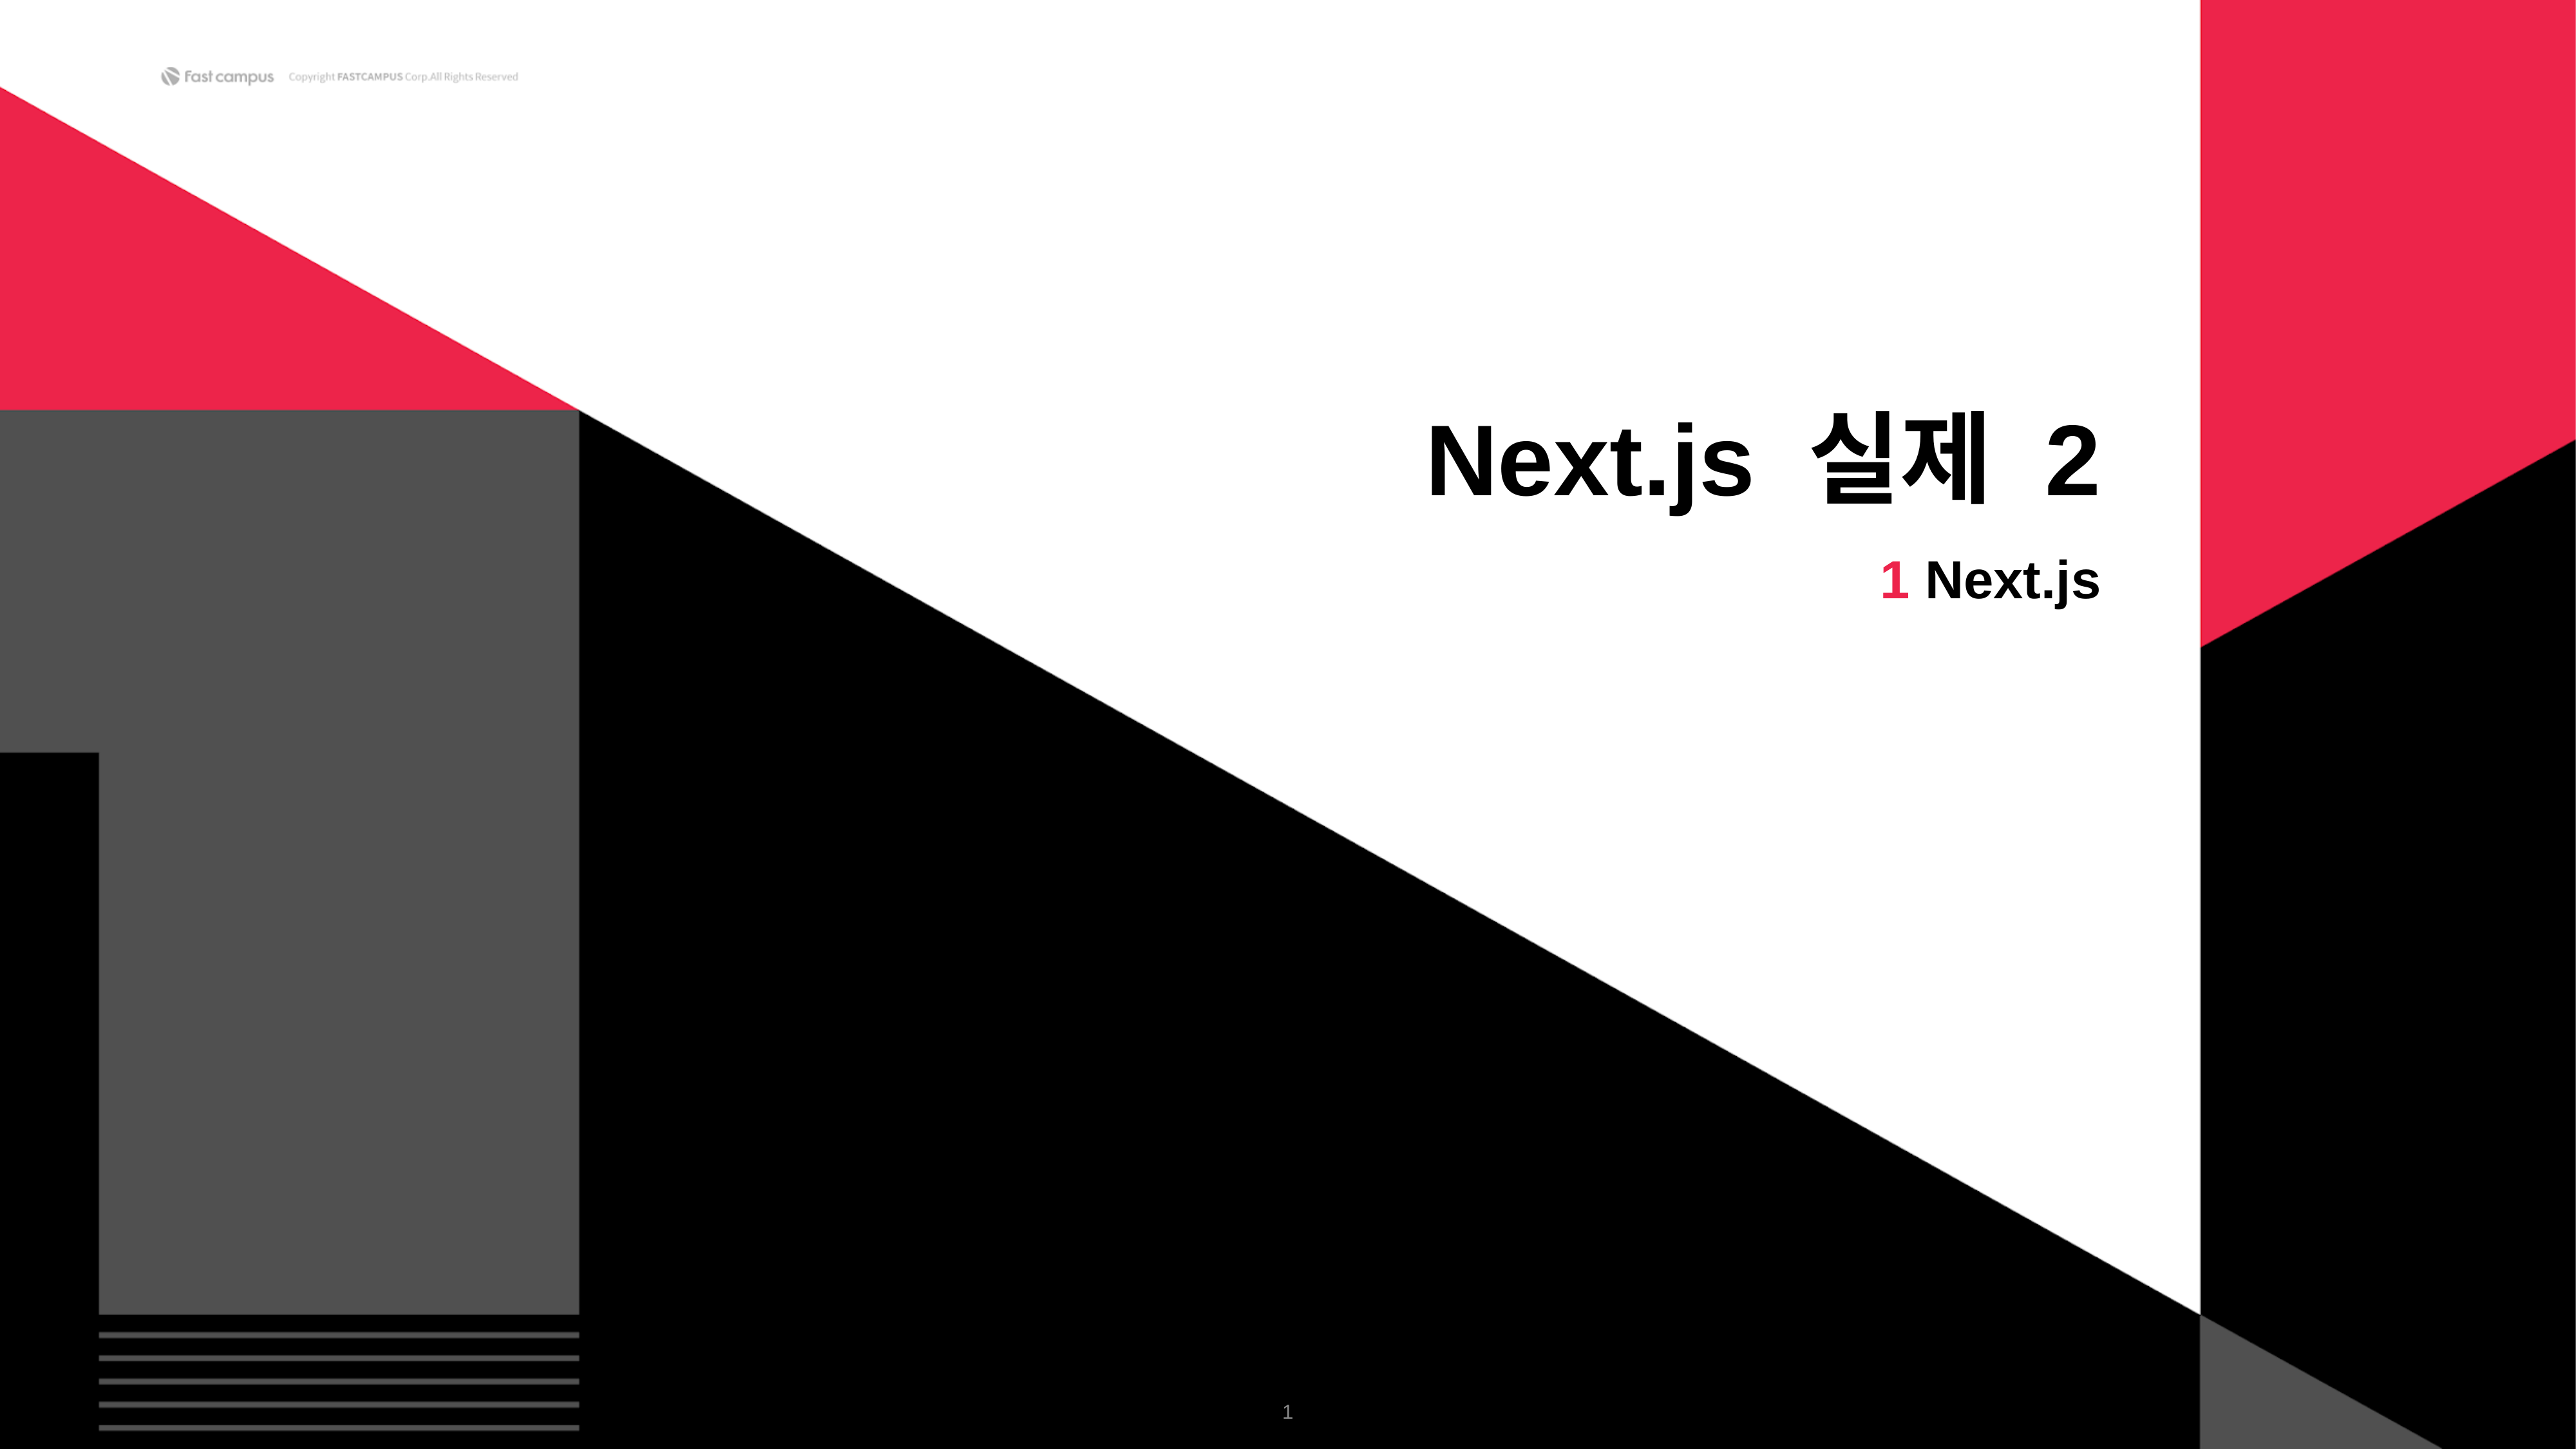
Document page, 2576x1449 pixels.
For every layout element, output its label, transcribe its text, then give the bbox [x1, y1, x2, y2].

picture [0, 0, 2576, 1449]
slide_number ‹#› [998, 1372, 1578, 1449]
text_box Next.js 실제 2 1 Next.js [254, 390, 2107, 615]
